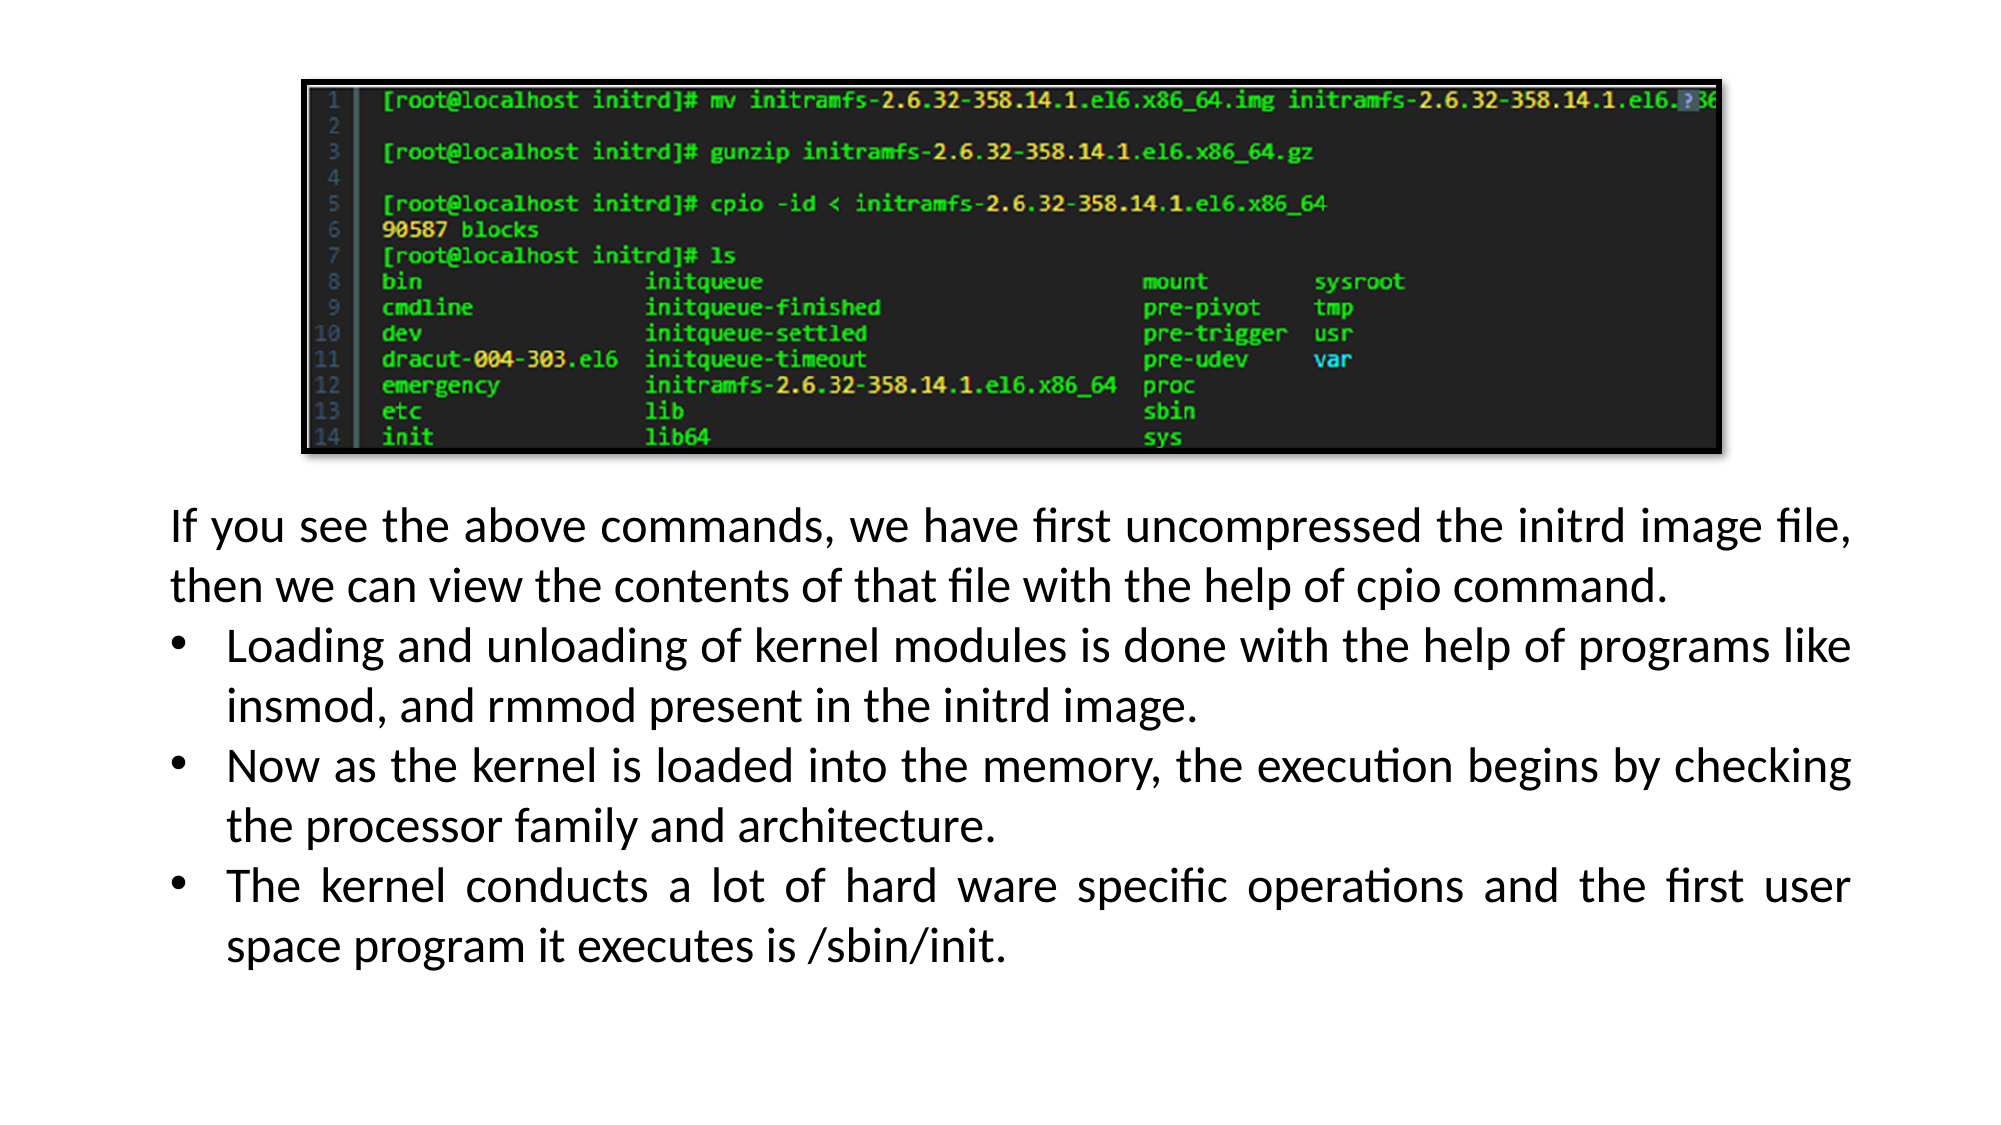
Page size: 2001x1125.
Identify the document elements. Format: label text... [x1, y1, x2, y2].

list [307, 84, 1716, 448]
text_box If you see the above commands, we have first uncompressed the initrd image file, then we can view the contents of that file with the help of cpio command. Loading and unloading of kernel modules is done with the help of programs like insmod, and rmmod present in the initrd image. Now as the kernel is loaded into the memory, the execution begins by checking the processor family and architecture. The kernel conducts a lot of hard ware specific operations and the first user space program it executes is /sbin/init. [155, 484, 1868, 1040]
